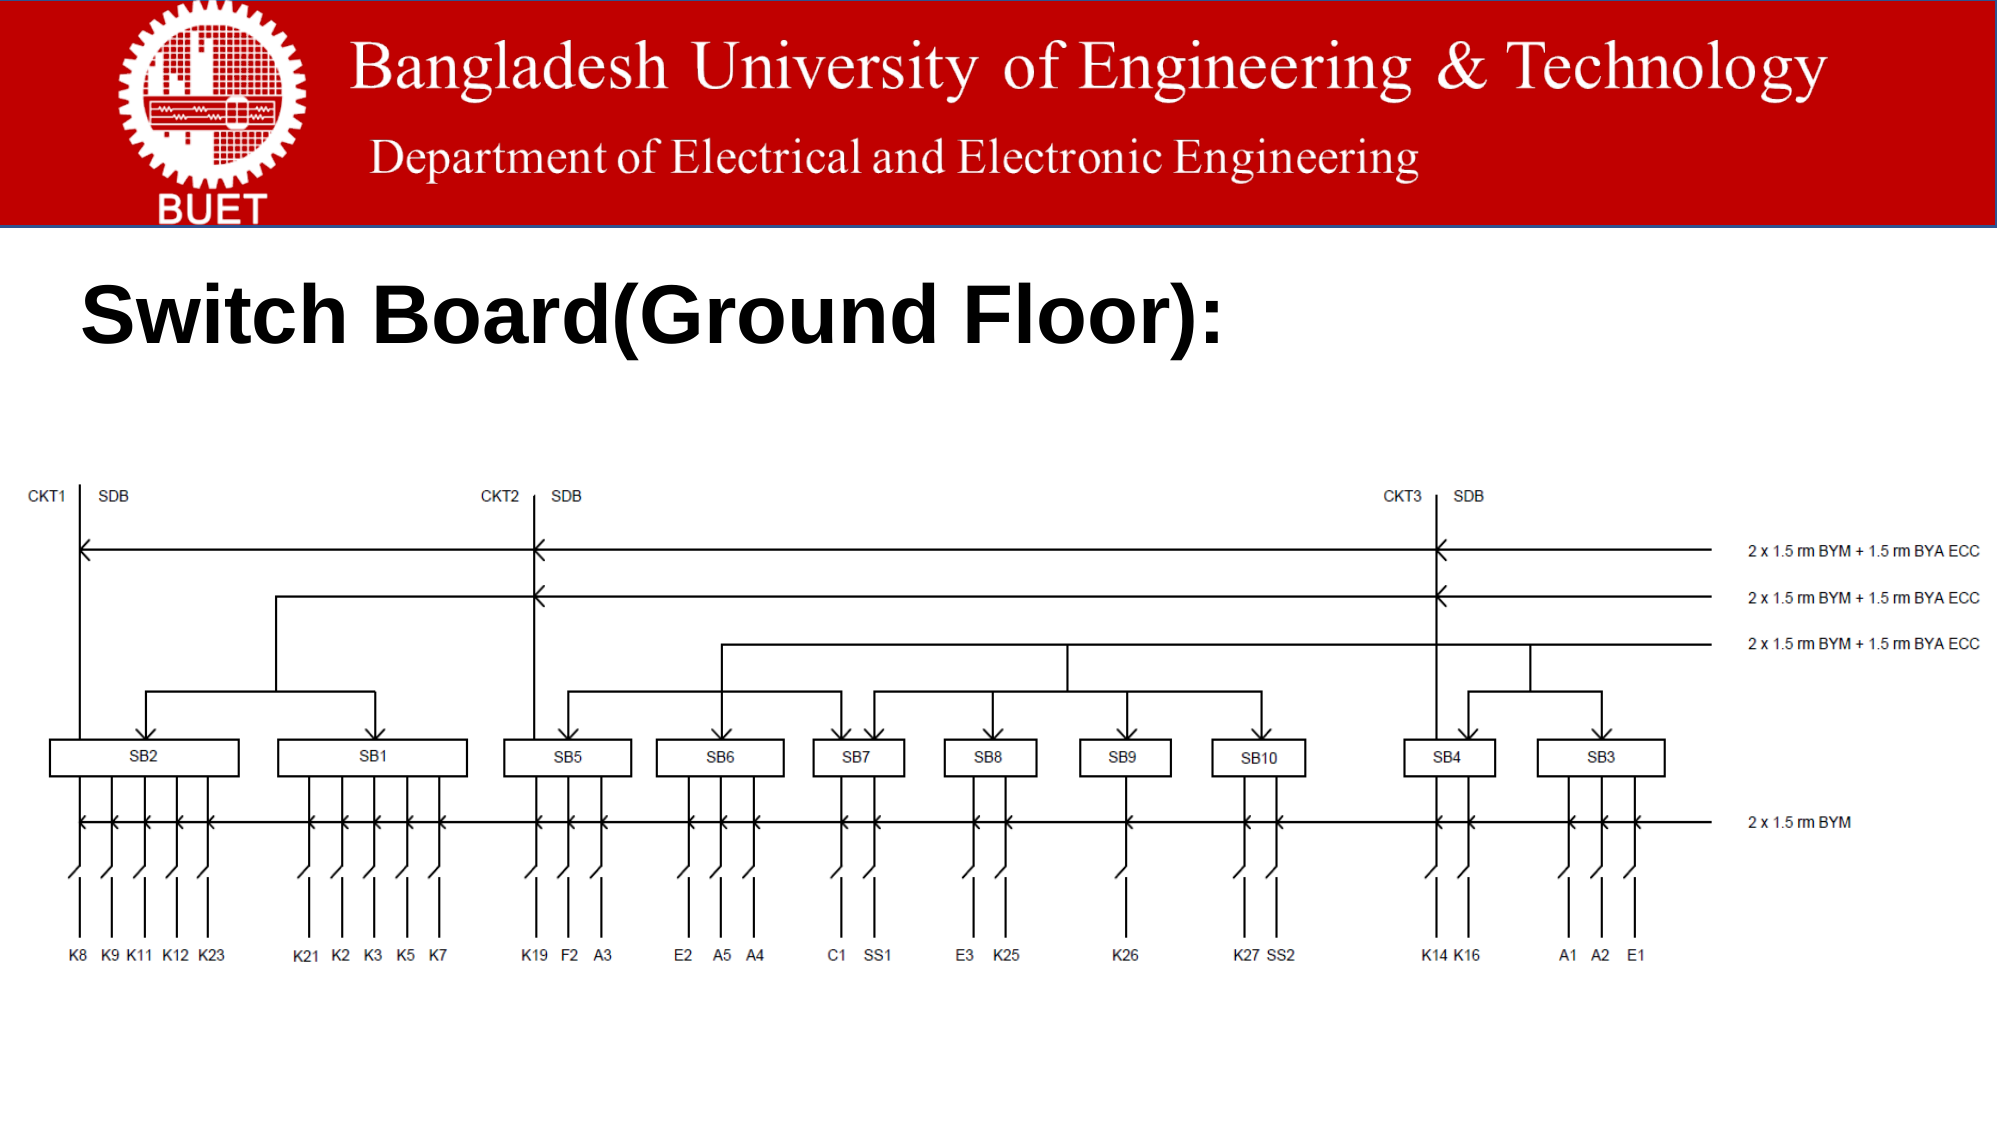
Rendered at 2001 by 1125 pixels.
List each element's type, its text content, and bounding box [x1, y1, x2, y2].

picture [17, 465, 1989, 971]
picture [0, 0, 1997, 231]
text_box Switch Board(Ground Floor): [66, 252, 2000, 368]
